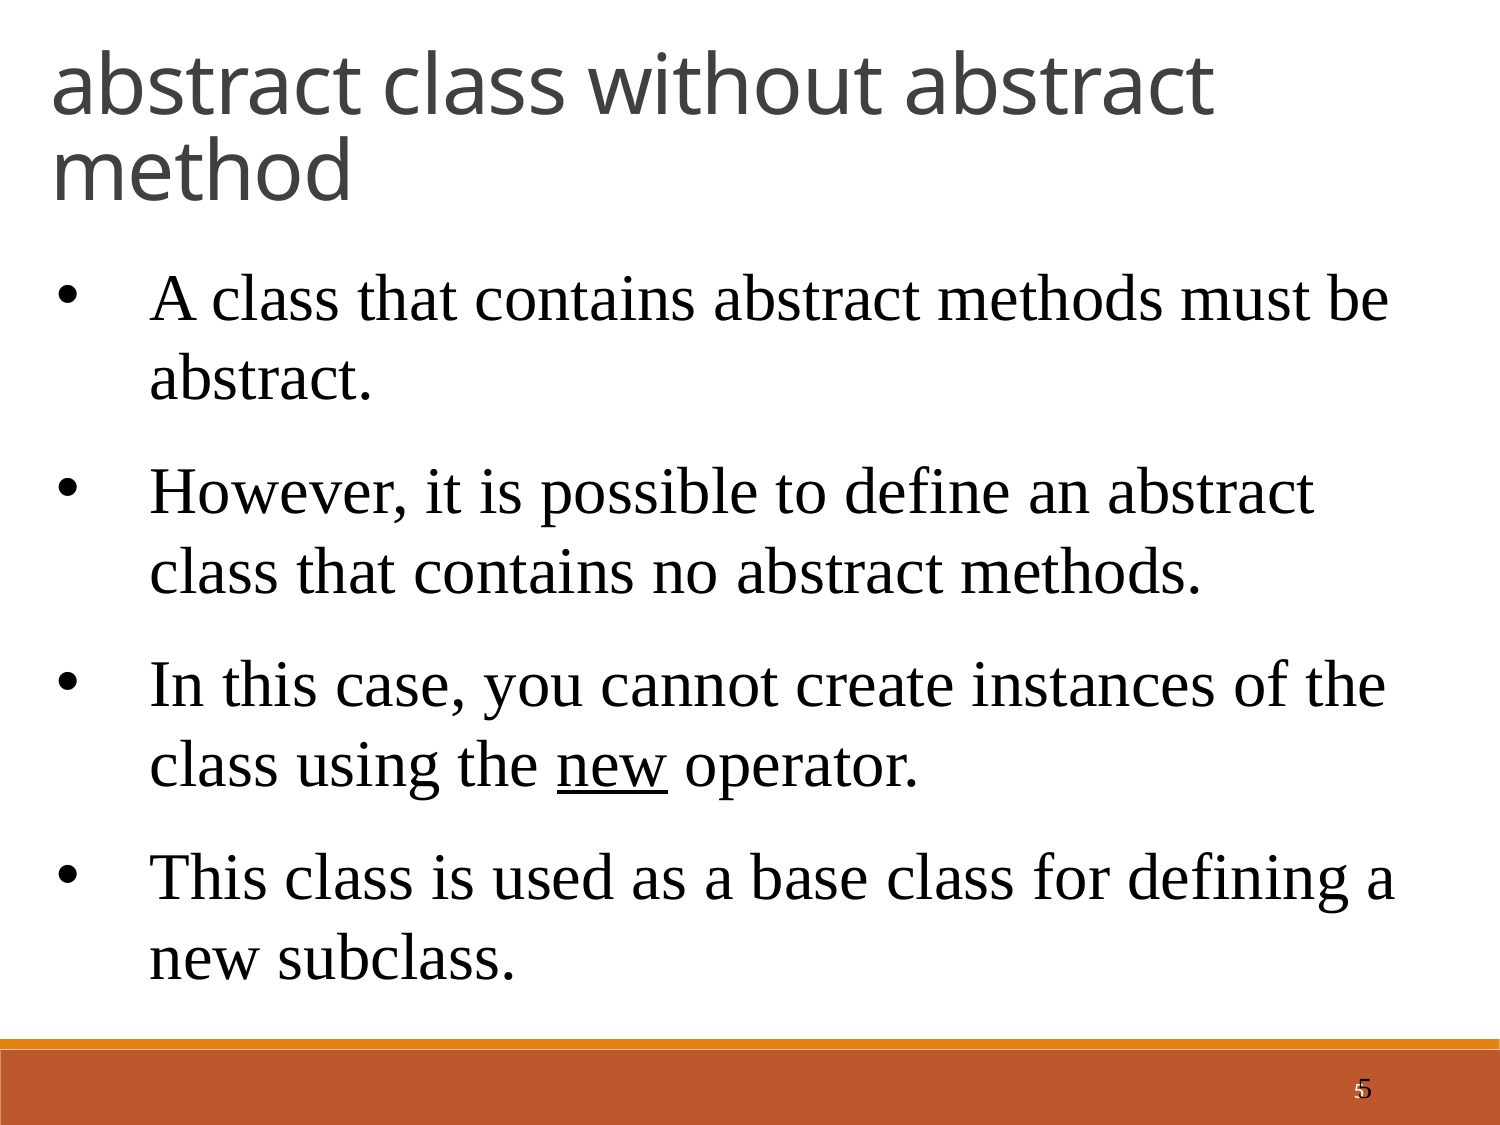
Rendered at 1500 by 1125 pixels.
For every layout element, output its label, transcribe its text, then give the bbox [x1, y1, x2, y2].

text_box A class that contains abstract methods must be abstract. However, it is possible to define an abstract class that contains no abstract methods. In this case, you cannot create instances of the class using the new operator. This class is used as a base class for defining a new subclass. [41, 246, 1442, 1001]
title abstract class without abstract method [35, 37, 1448, 225]
text_box 5 [1074, 1049, 1388, 1125]
